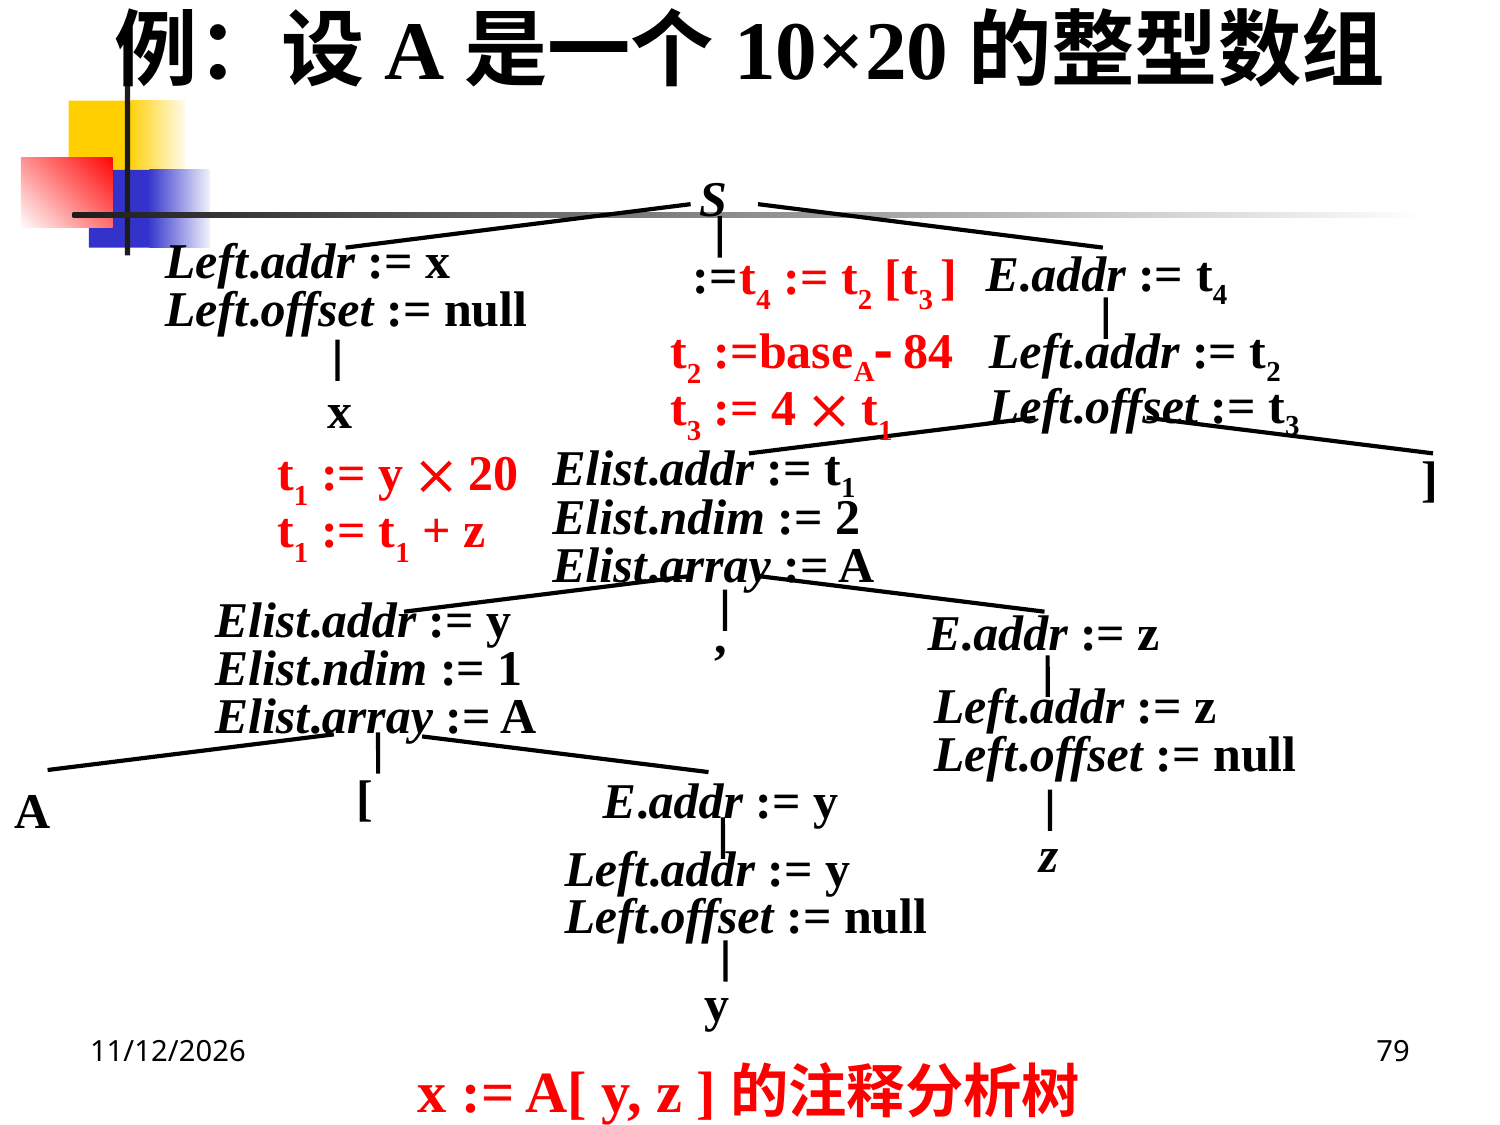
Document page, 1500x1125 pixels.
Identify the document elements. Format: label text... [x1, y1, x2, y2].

text_box t1 := y  20 t1 := t1 + z [262, 439, 563, 565]
text_box Left.addr := x Left.offset := null [149, 237, 620, 339]
text_box ] [1406, 445, 1463, 515]
text_box Elist.addr := y Elist.ndim := 1 Elist.array := A [199, 597, 570, 743]
text_box Left.addr := y Left.offset := null [549, 845, 987, 947]
slide_number 79 [1074, 1024, 1425, 1103]
text_box S [684, 197, 767, 213]
text_box Left.addr := z Left.offset := null [919, 683, 1376, 785]
text_box E.addr := t4 [970, 240, 1281, 300]
text_box E.addr := z [912, 598, 1223, 658]
text_box E.addr := y [587, 766, 898, 826]
text_box A [0, 777, 94, 828]
text_box y [689, 969, 784, 1025]
text_box x [312, 377, 406, 425]
text_box t4 := t2 [t3 ] [724, 252, 1025, 353]
text_box x := A[ y, z ]的注释分析树 [375, 1052, 1111, 1112]
text_box , [699, 602, 782, 656]
text_box [ [342, 763, 436, 812]
text_box t2 :=baseA 84 t3 := 4  t1 [655, 317, 977, 443]
text_box Left.addr := t2 Left.offset := t3 [977, 323, 1353, 425]
text_box := [678, 241, 772, 290]
text_box Elist.addr := t1 Elist.ndim := 2 Elist.array := A [537, 439, 906, 585]
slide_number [75, 1024, 425, 1103]
text_box 例：设A是一个10×20的整型数组 [99, 21, 1447, 197]
text_box z [1012, 814, 1132, 873]
